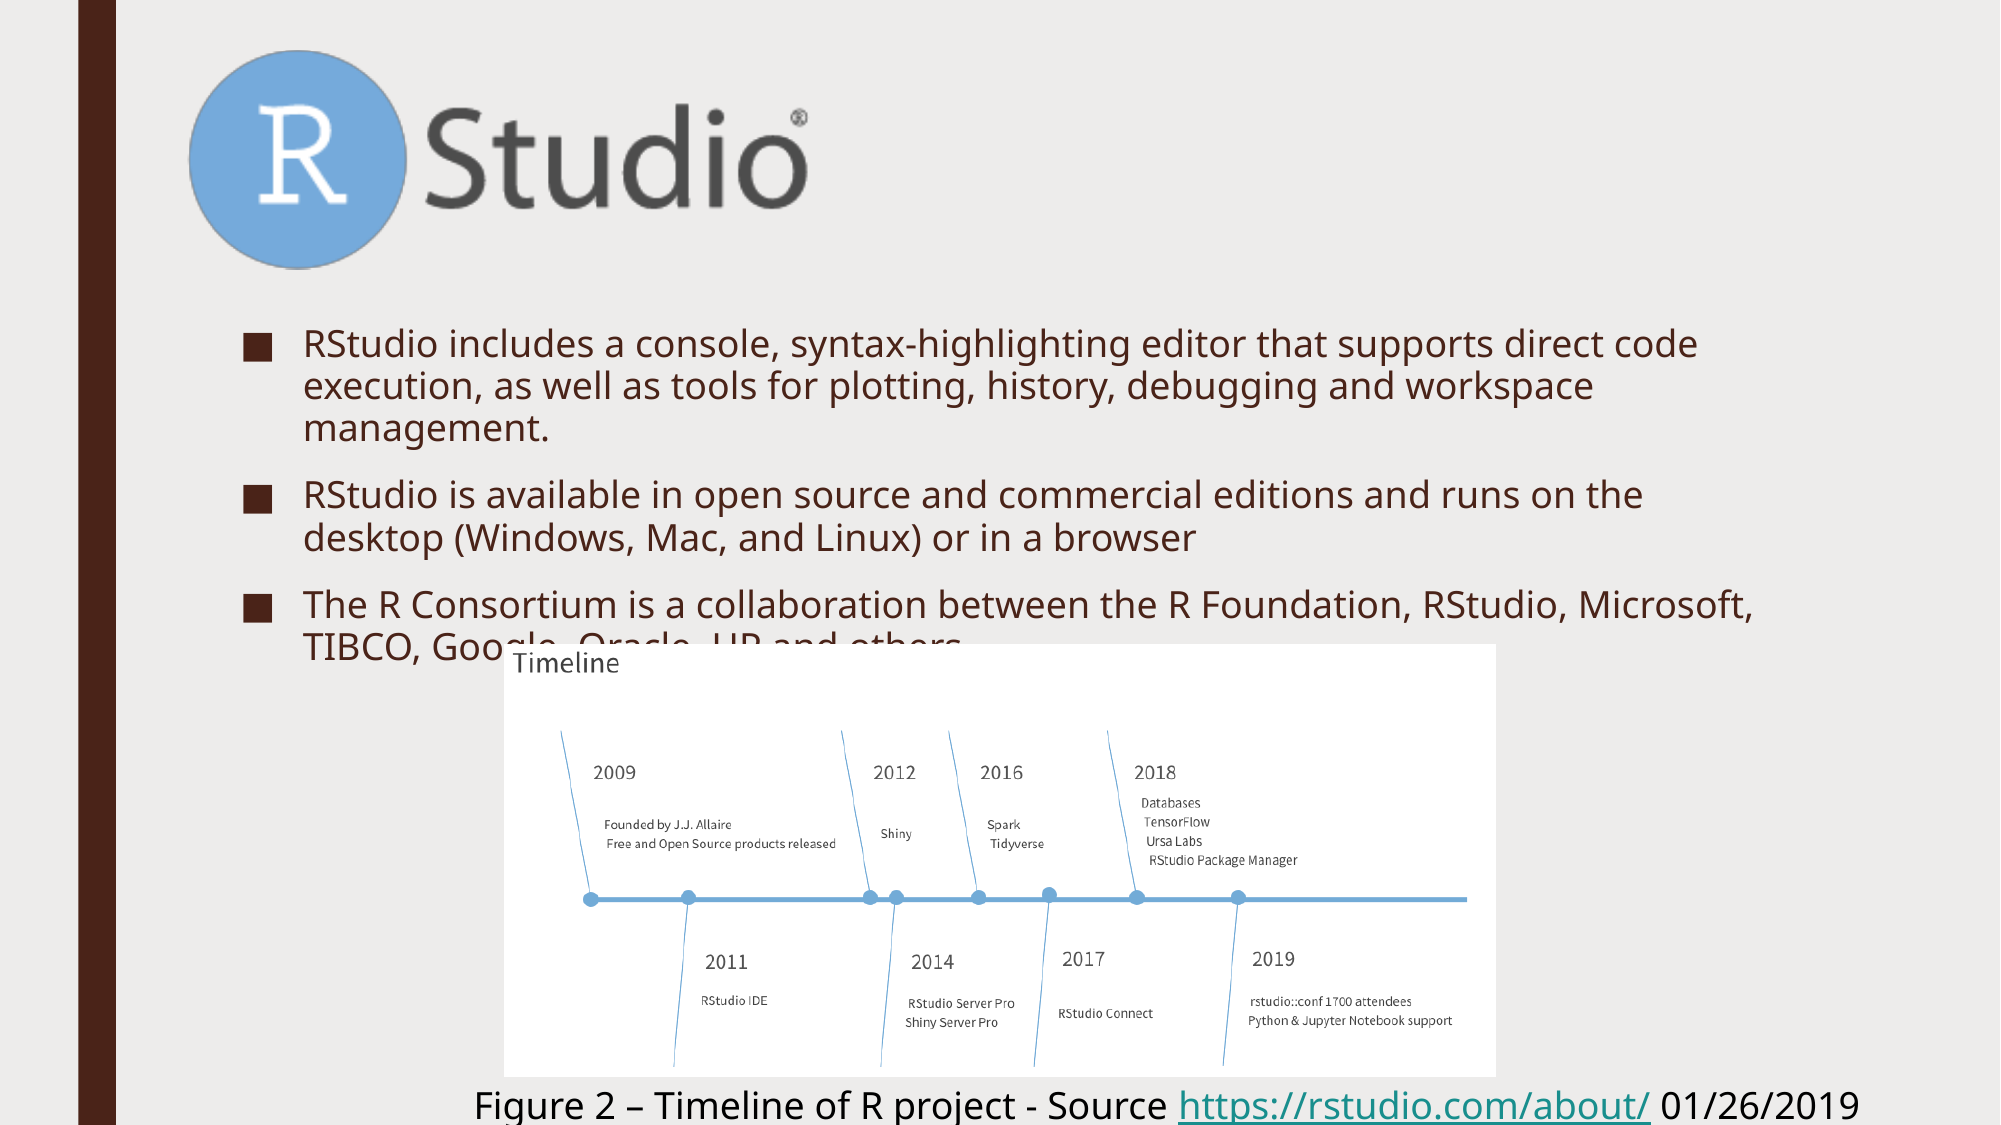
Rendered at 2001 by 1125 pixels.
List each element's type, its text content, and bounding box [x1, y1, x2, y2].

list RStudio includes a console, syntax-highlighting editor that supports direct code execution, as well as tools for plotting, history, debugging and workspace management. RStudio is available in open source and commercial editions and runs on the desktop (Windows, Mac, and Linux) or in a browser The R Consortium is a collaboration between the R Foundation, RStudio, Microsoft, TIBCO, Google, Oracle, HP and others. [225, 315, 1800, 1107]
text_box Figure 2 – Timeline of R project - Source https://rstudio.com/about/ 01/26/2019 [458, 1074, 1876, 1125]
picture [504, 644, 1496, 1077]
picture [186, 50, 812, 270]
